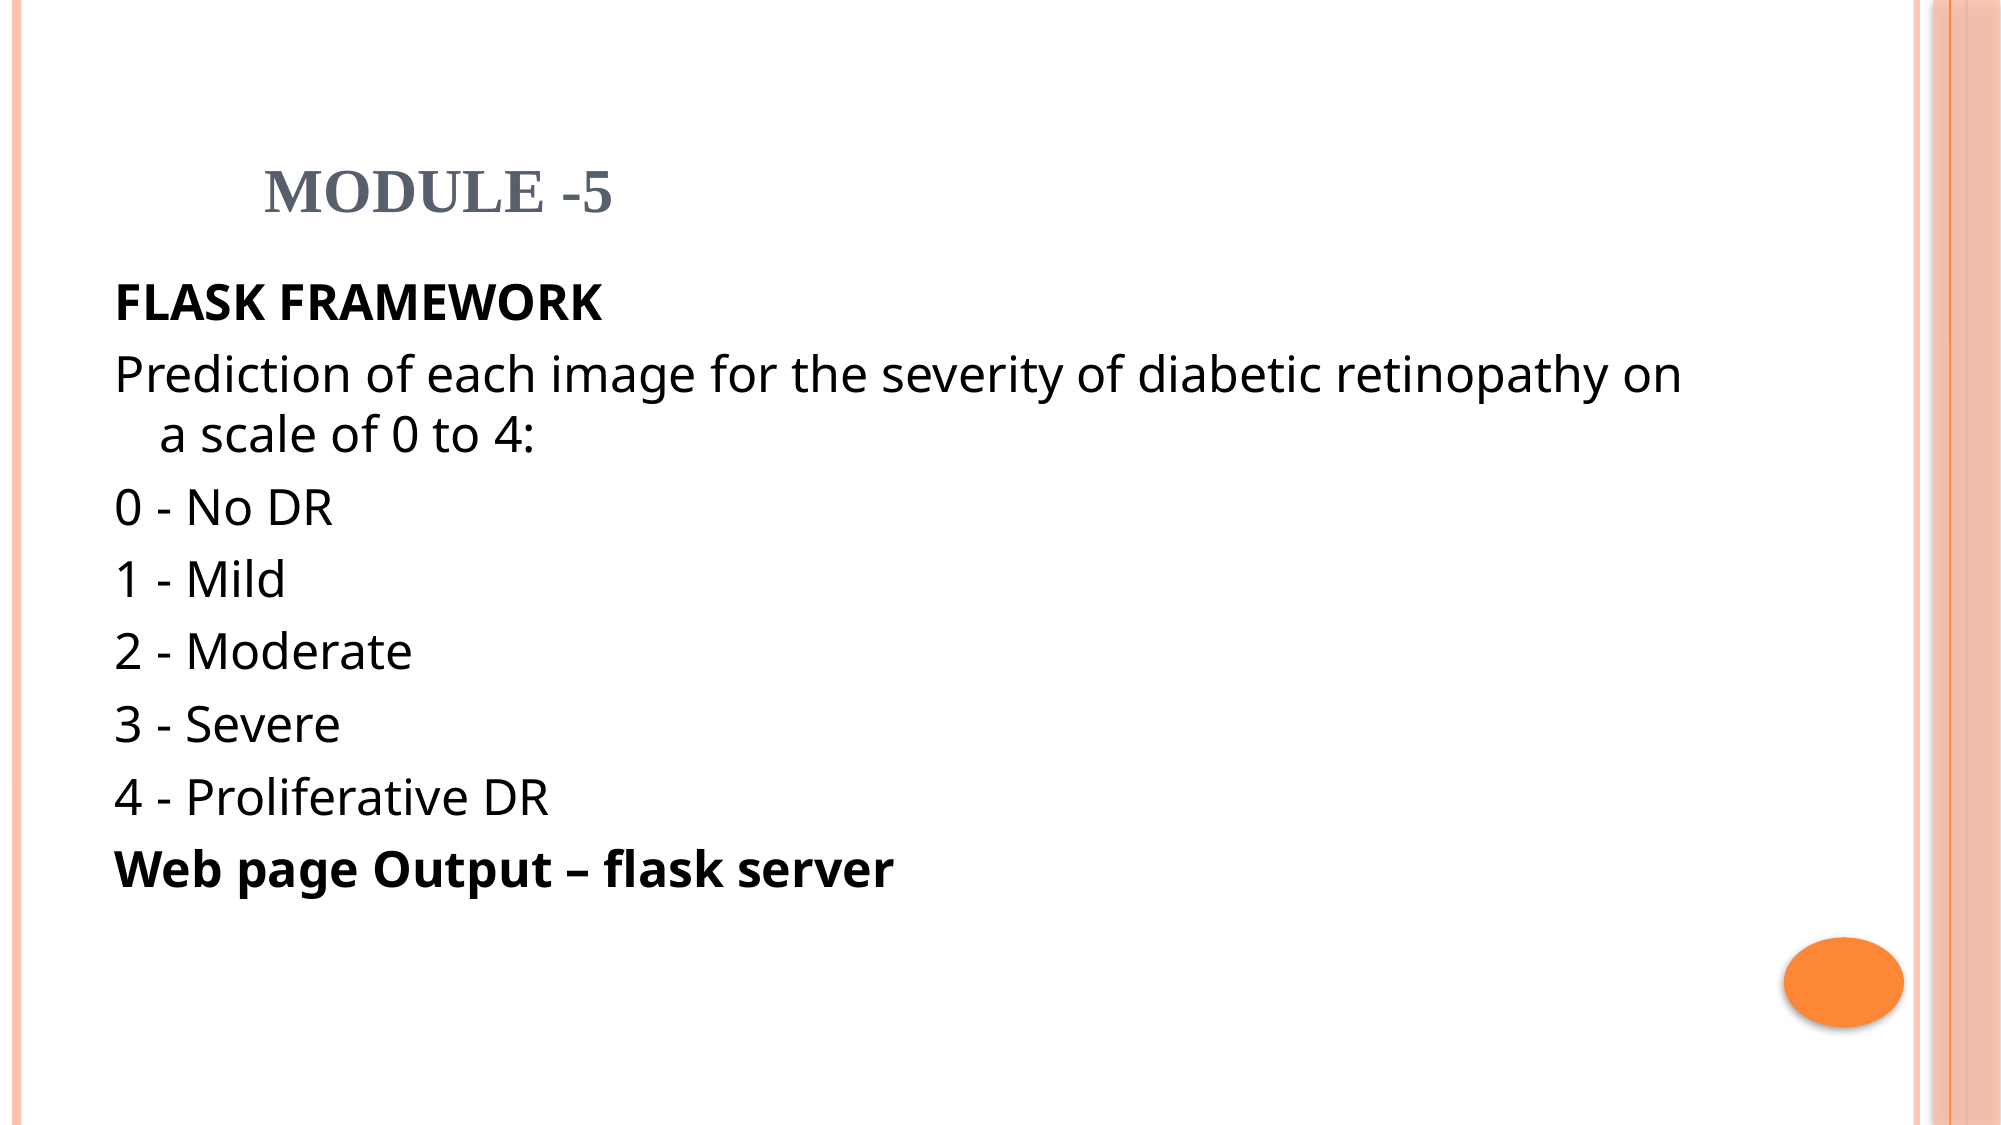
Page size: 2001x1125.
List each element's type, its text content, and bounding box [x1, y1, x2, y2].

list FLASK FRAMEWORK Prediction of each image for the severity of diabetic retinopathy on a scale of 0 to 4: 0 - No DR 1 - Mild 2 - Moderate 3 - Severe 4 - Proliferative DR Web page Output – flask server [99, 262, 1734, 1062]
title Module -5 [99, 45, 1734, 233]
